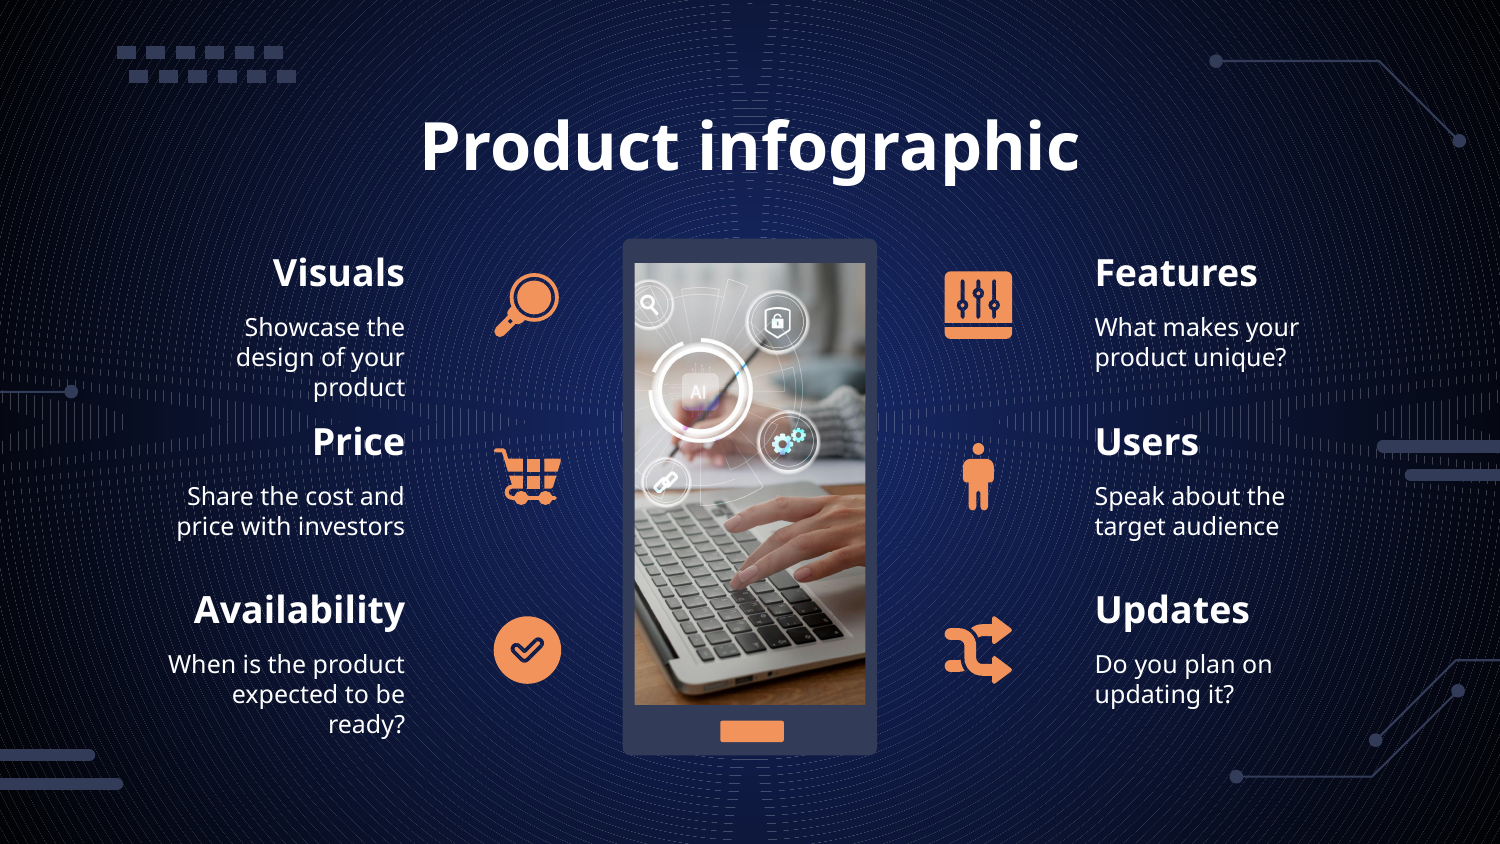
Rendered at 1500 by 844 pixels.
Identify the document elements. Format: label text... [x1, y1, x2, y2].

title Product infographic [149, 88, 1351, 183]
text_box Showcase the design of your product [148, 296, 421, 382]
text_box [944, 616, 1013, 685]
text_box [962, 442, 995, 511]
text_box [622, 238, 878, 756]
text_box Price [148, 408, 421, 465]
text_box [944, 271, 1013, 340]
text_box Speak about the target audience [1079, 465, 1352, 551]
text_box Updates [1079, 577, 1352, 633]
text_box Do you plan on updating it? [1079, 633, 1352, 719]
text_box Features [1079, 240, 1352, 296]
text_box When is the product expected to be ready? [148, 633, 421, 719]
text_box Users [1079, 408, 1352, 465]
text_box What makes your product unique? [1079, 296, 1352, 382]
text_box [493, 272, 562, 338]
picture [634, 263, 866, 705]
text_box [493, 448, 562, 506]
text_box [493, 616, 562, 685]
text_box Visuals [148, 240, 421, 296]
text_box Availability [148, 577, 421, 633]
text_box Share the cost and price with investors [148, 465, 421, 551]
